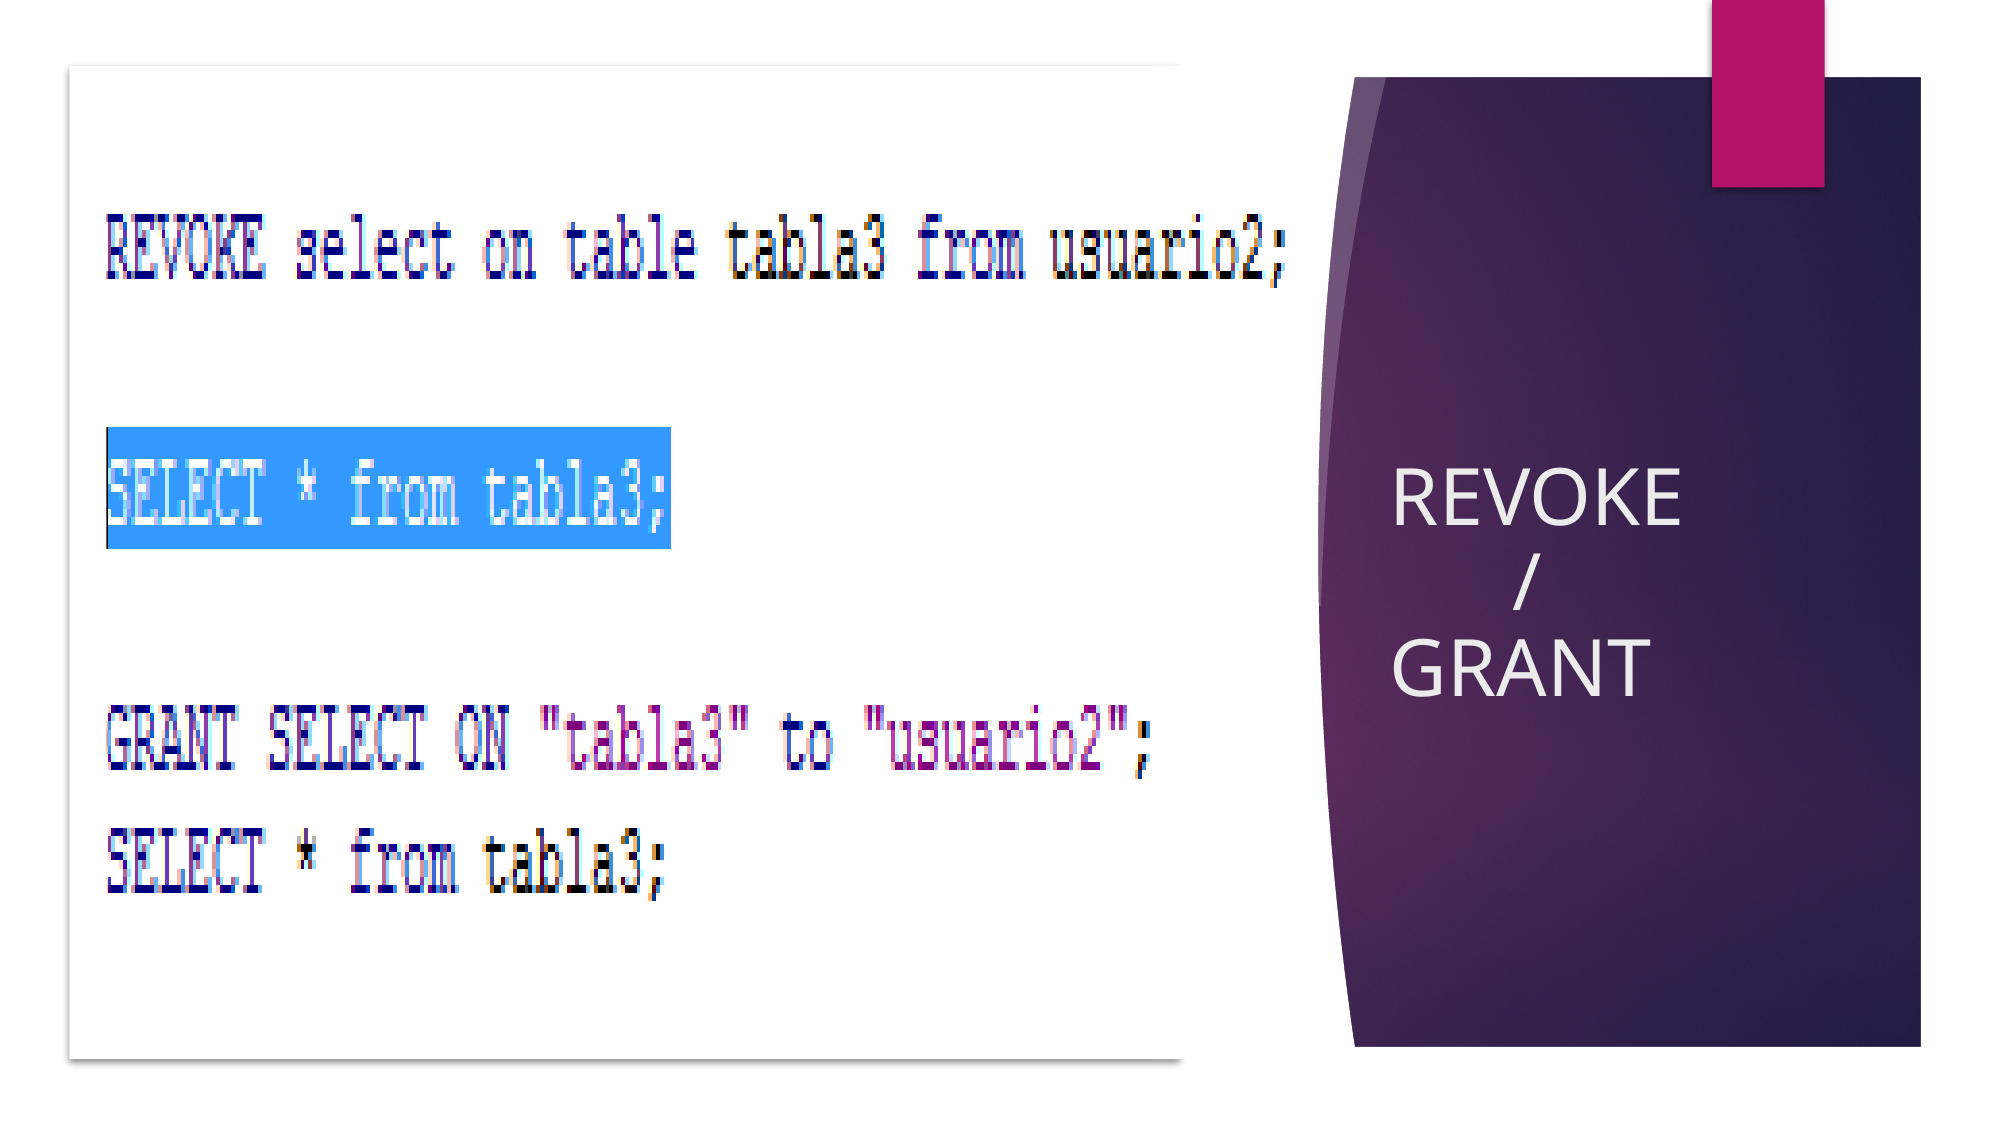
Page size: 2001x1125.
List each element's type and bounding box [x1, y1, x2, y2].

text_box [0, 0, 2000, 1125]
text_box [69, 64, 1367, 1060]
picture [106, 203, 1305, 951]
